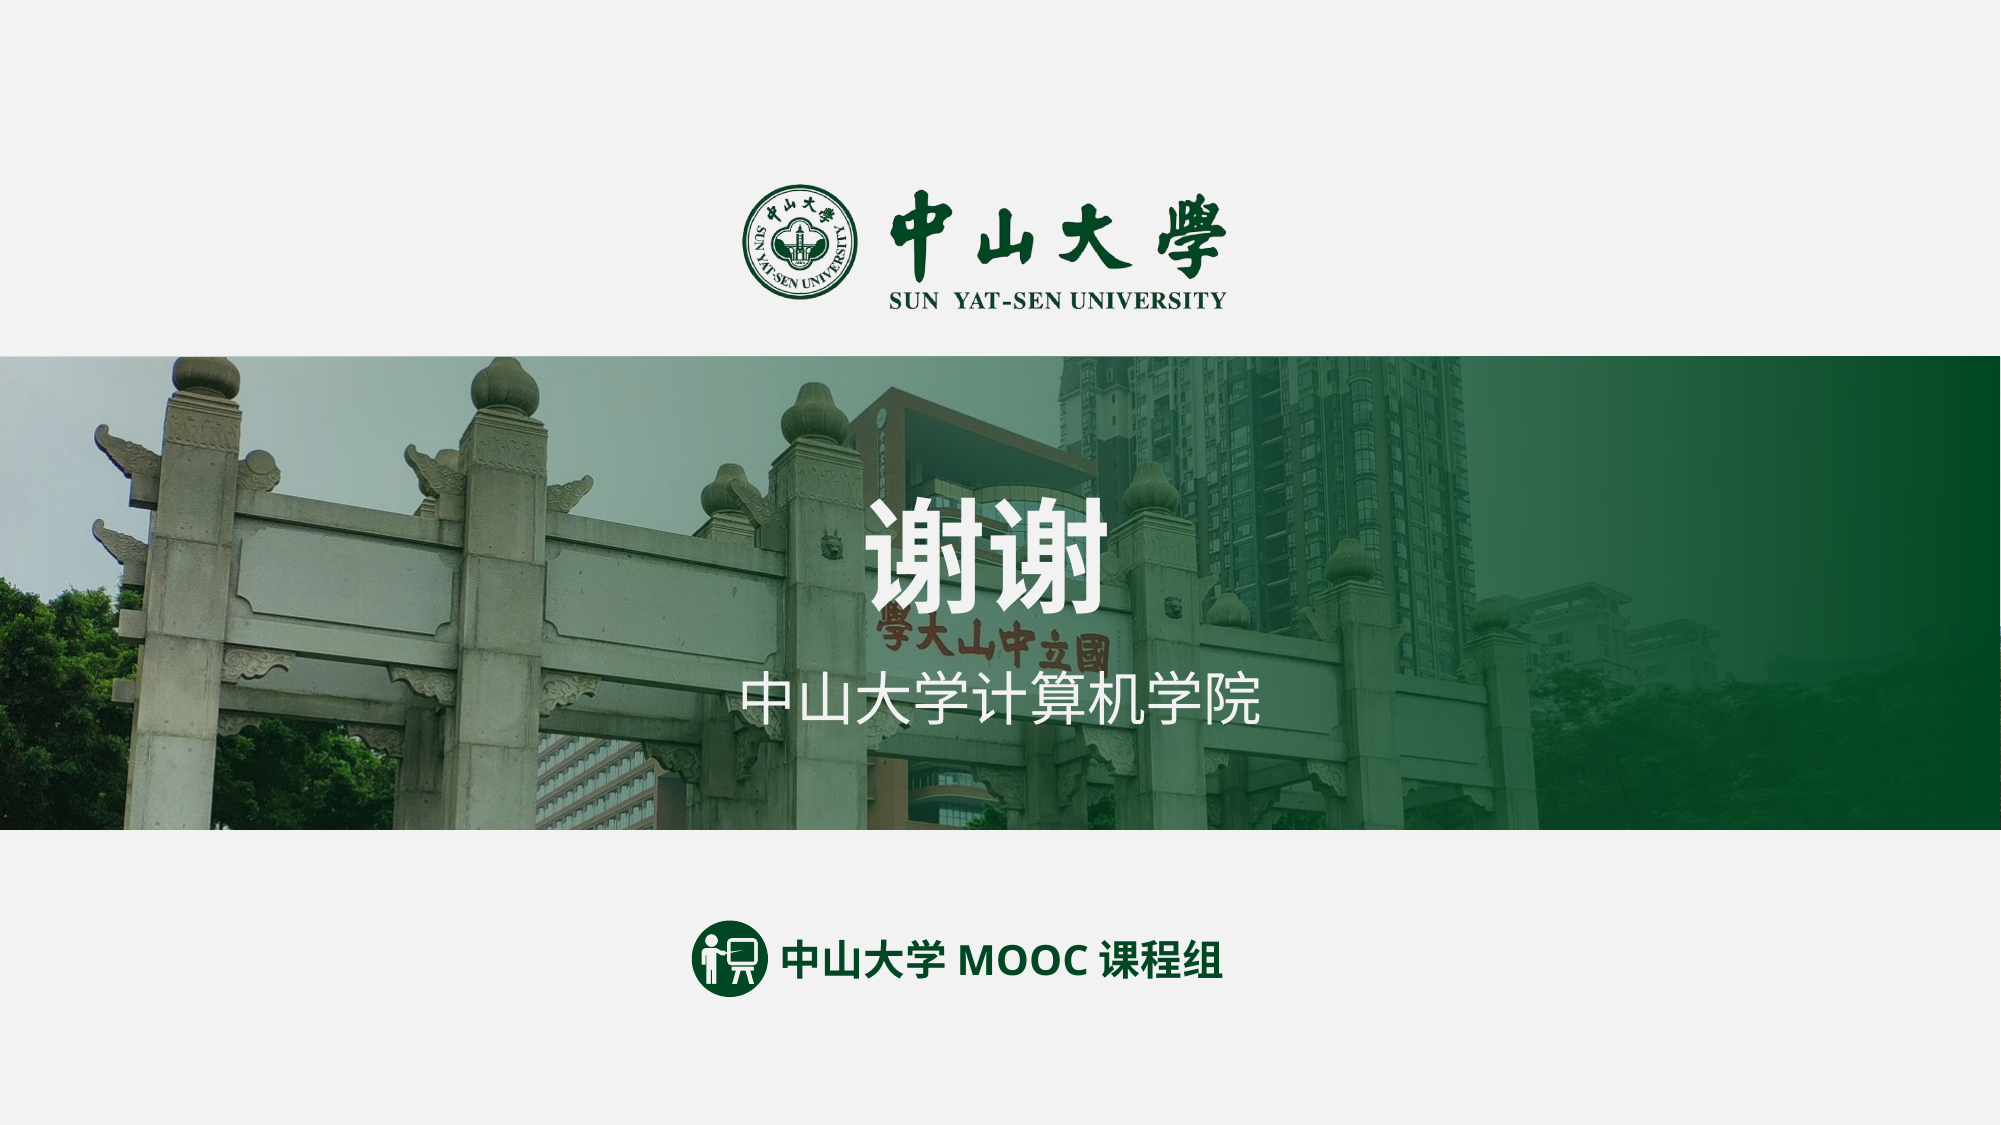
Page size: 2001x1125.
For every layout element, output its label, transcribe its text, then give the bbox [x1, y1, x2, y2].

picture [711, 151, 1275, 328]
text_box [691, 920, 768, 998]
text_box 中山大学MOOC课程组 [764, 925, 1240, 991]
picture [0, 356, 2001, 830]
